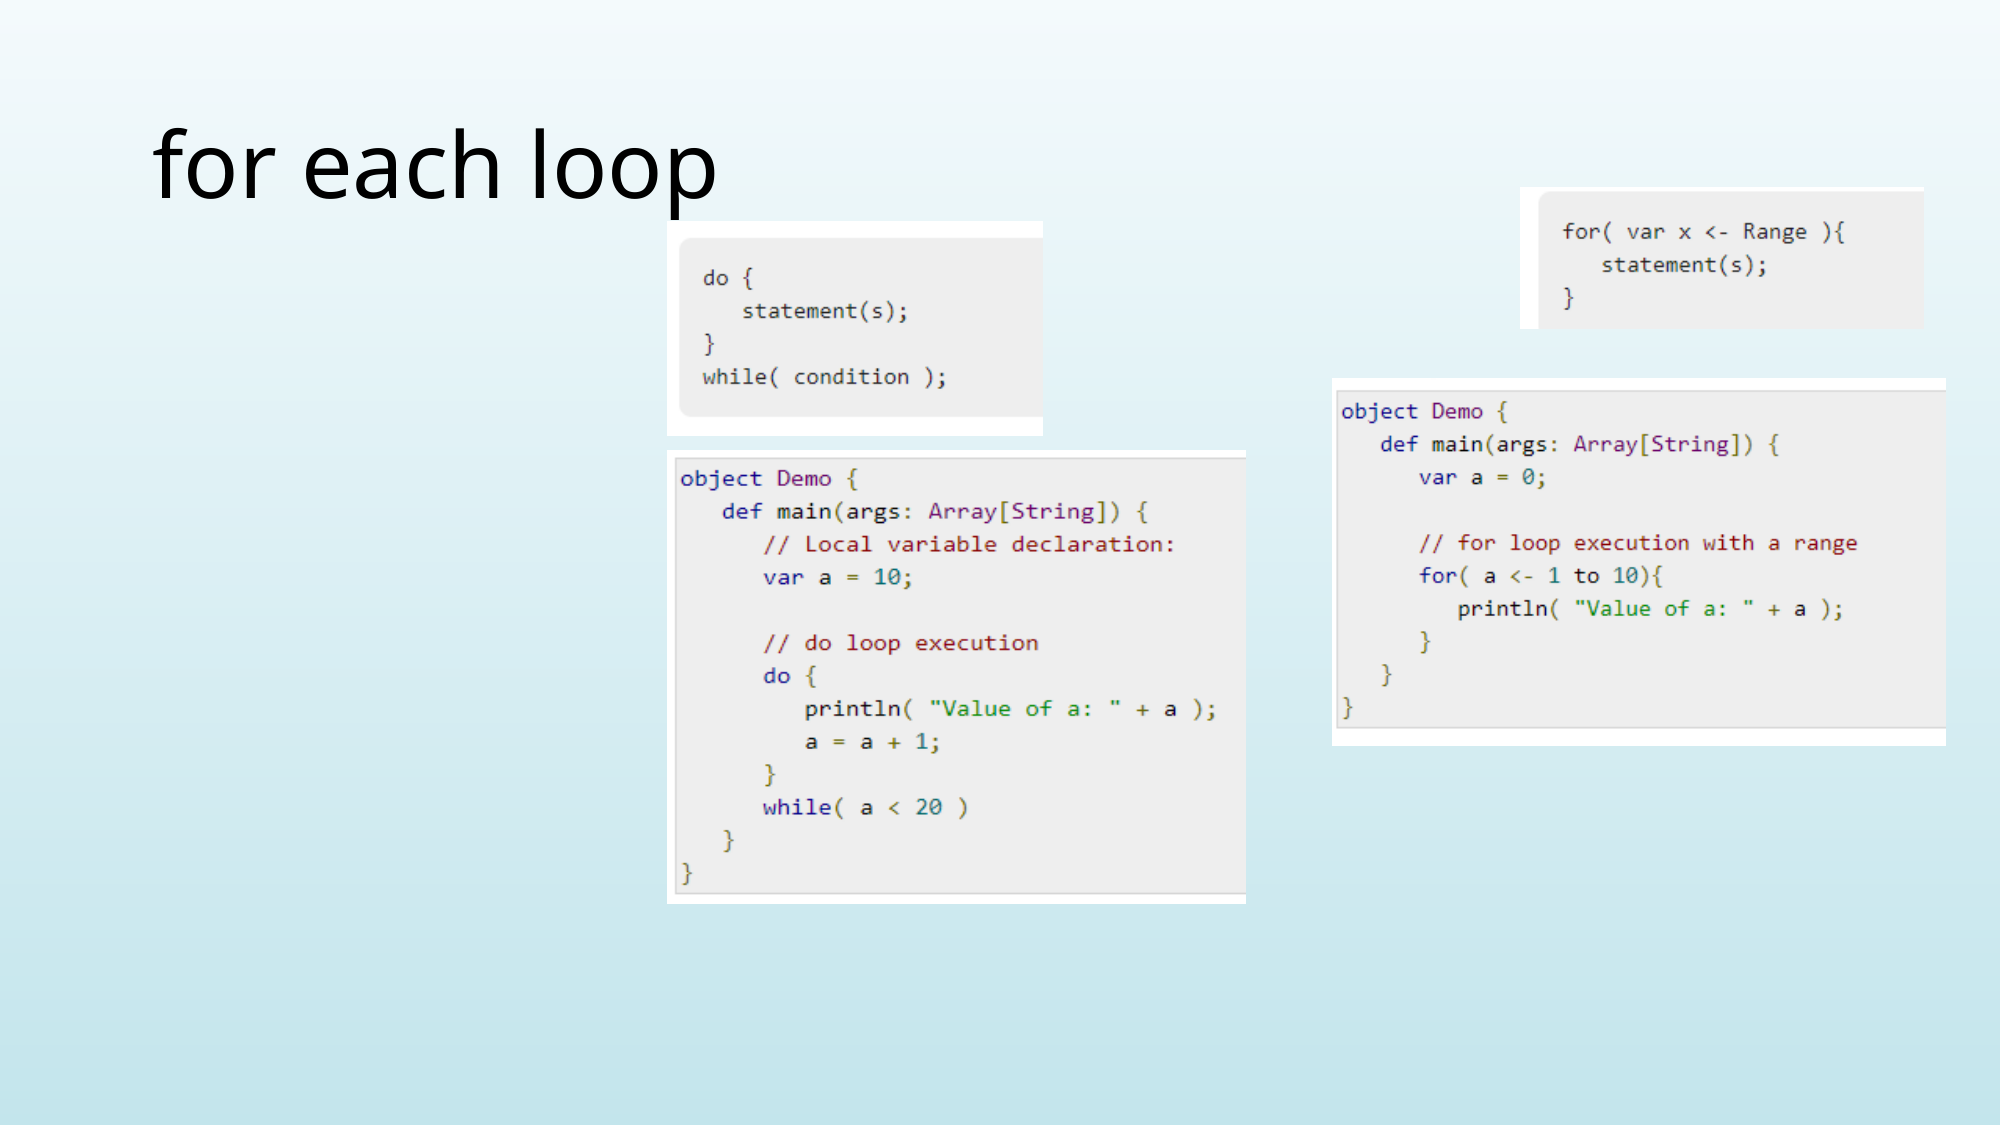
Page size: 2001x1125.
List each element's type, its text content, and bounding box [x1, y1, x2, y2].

picture [667, 221, 1043, 436]
picture [1520, 187, 1924, 329]
picture [1332, 378, 1946, 747]
picture [667, 450, 1246, 904]
title for each loop [137, 59, 1863, 278]
